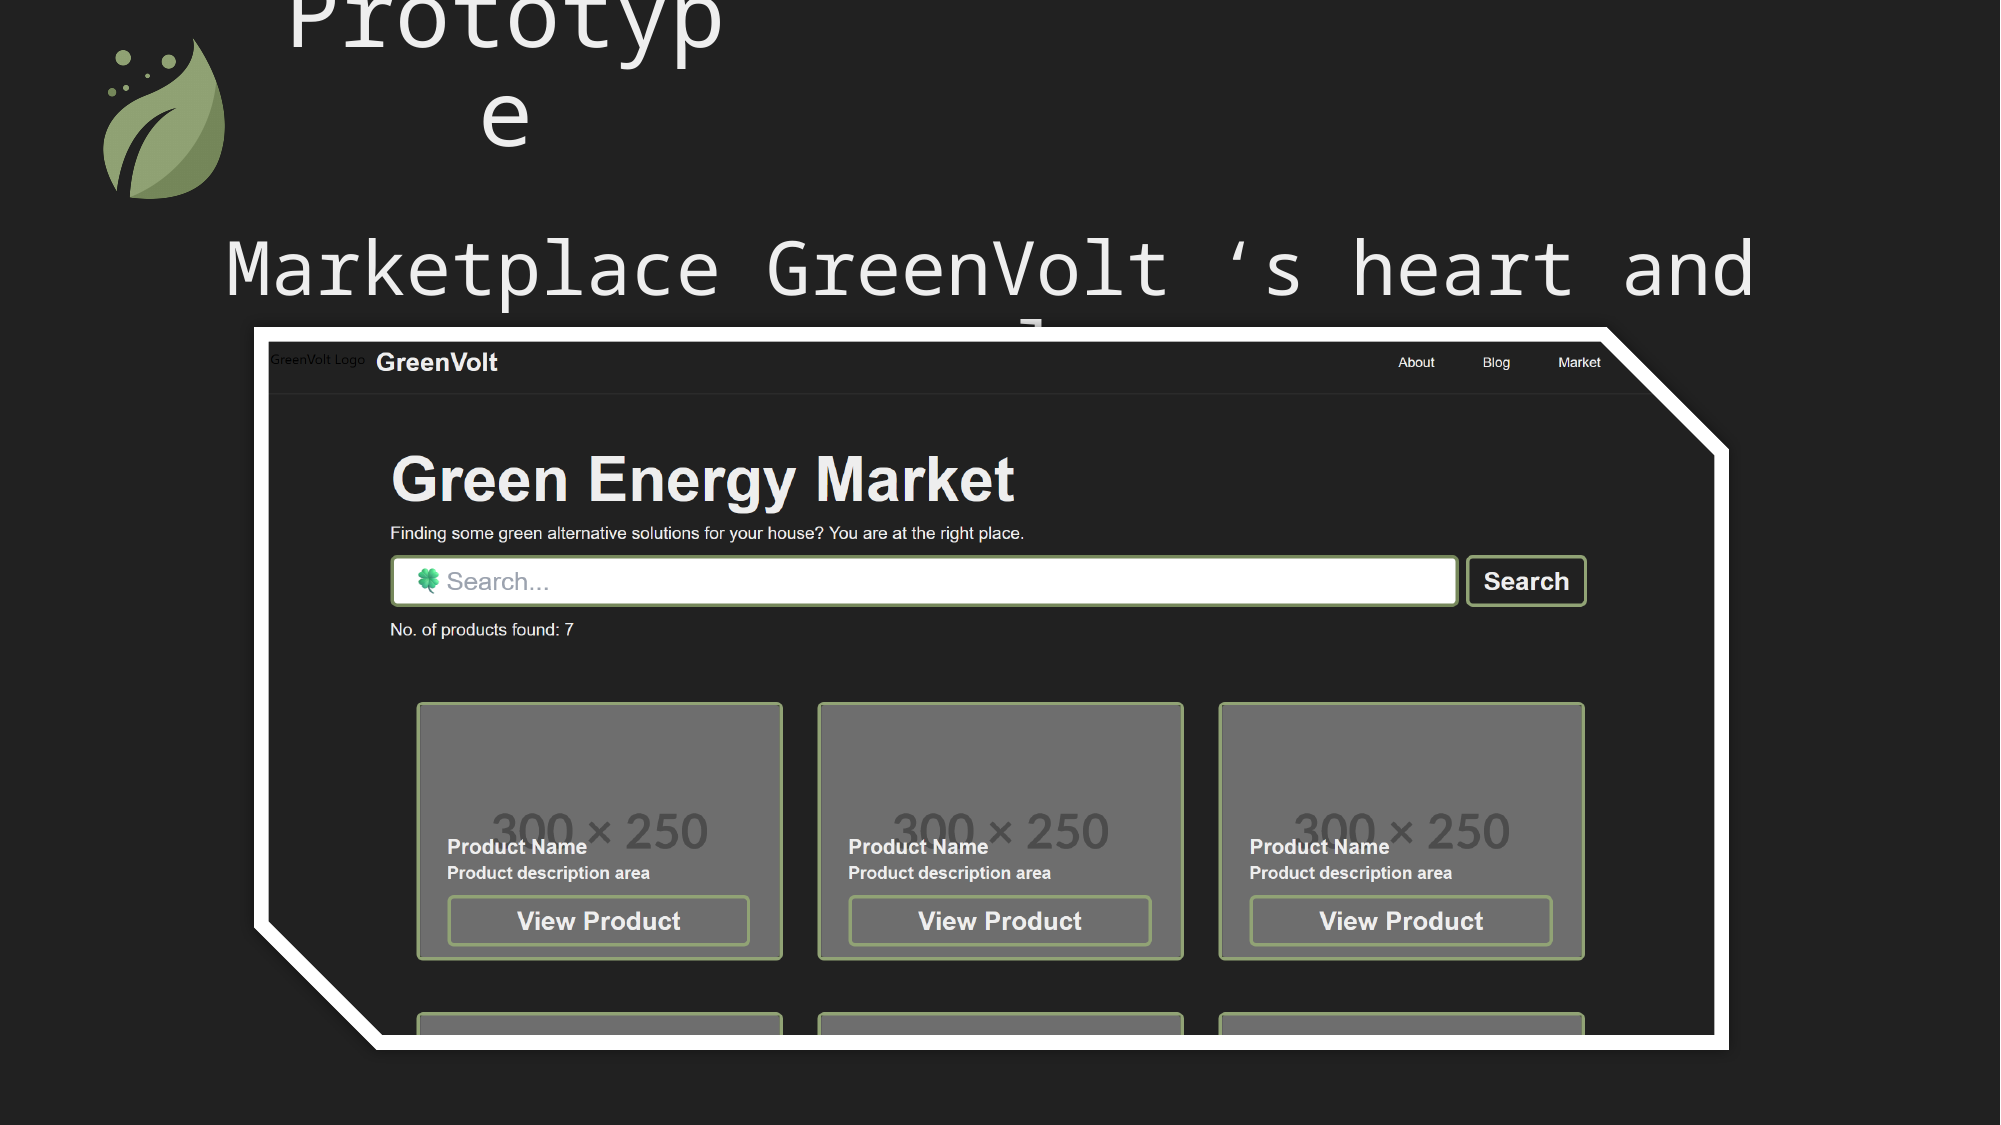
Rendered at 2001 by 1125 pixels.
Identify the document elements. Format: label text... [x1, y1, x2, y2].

picture [261, 334, 1722, 1043]
title Prototype [245, 62, 767, 174]
picture [83, 37, 245, 199]
subtitle Marketplace GreenVolt ‘s heart and soul. [83, 223, 1900, 1063]
